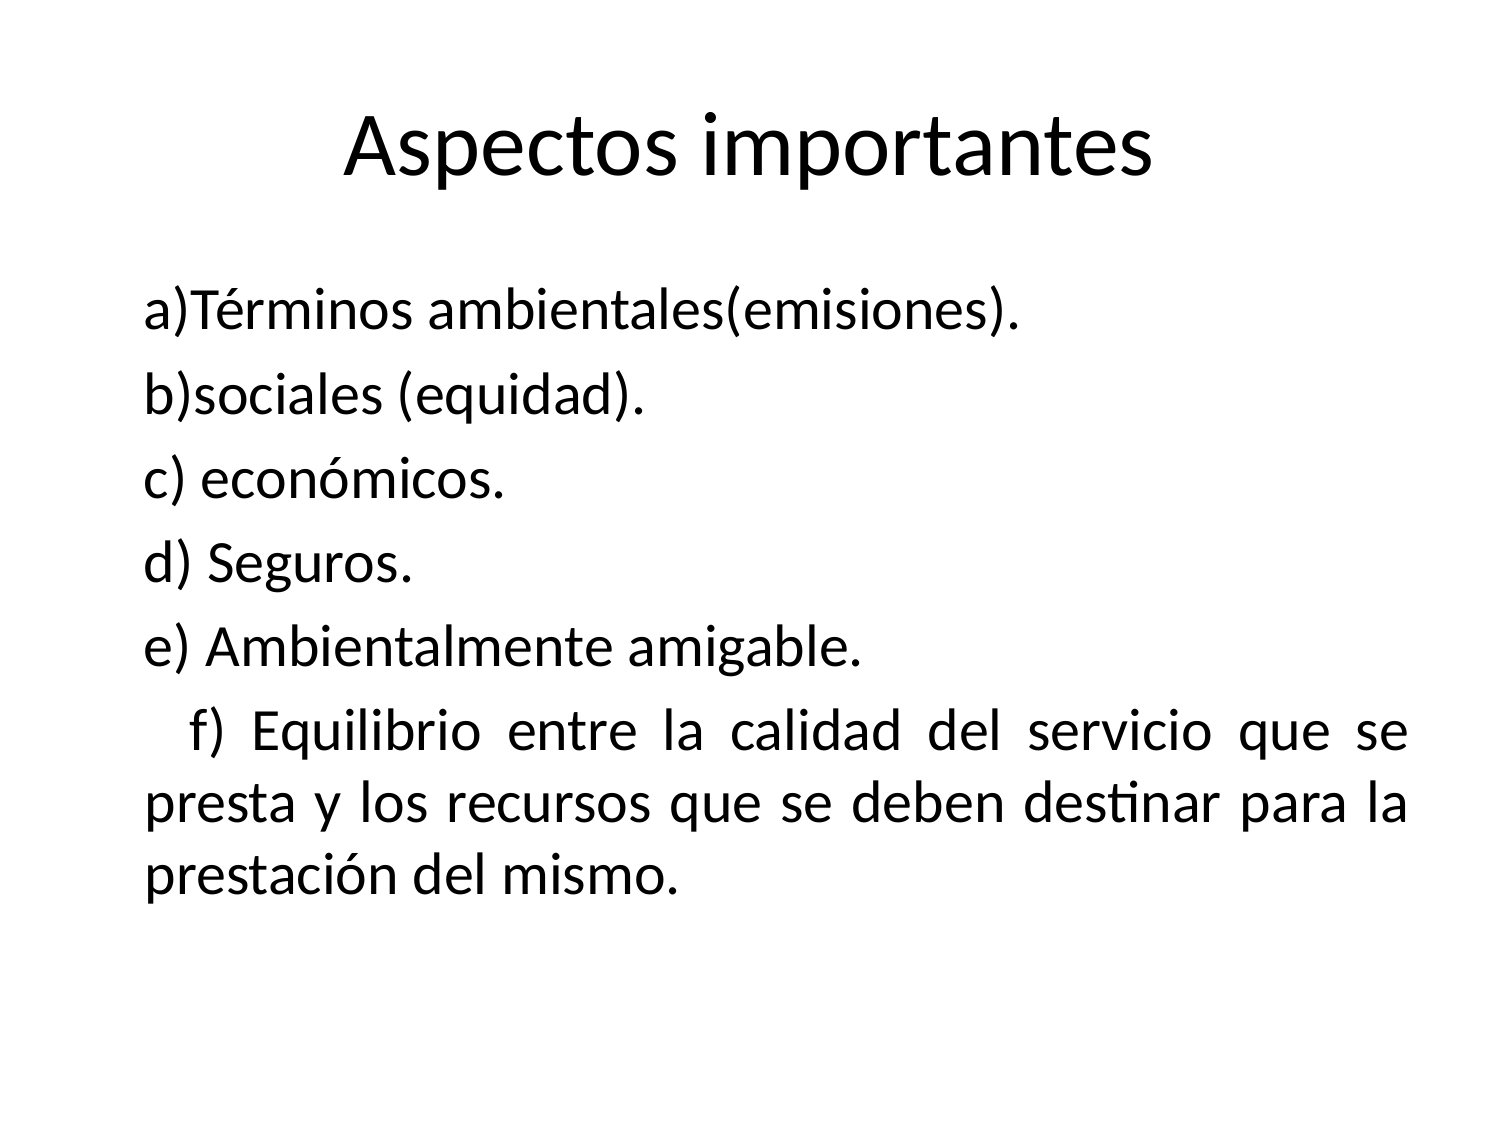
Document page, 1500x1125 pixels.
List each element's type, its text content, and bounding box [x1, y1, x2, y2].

list a)Términos ambientales(emisiones). b)sociales (equidad). c) económicos. d) Seguros. e) Ambientalmente amigable. f) Equilibrio entre la calidad del servicio que se presta y los recursos que se deben destinar para la prestación del mismo. [75, 262, 1425, 1005]
title Aspectos importantes [75, 45, 1425, 233]
